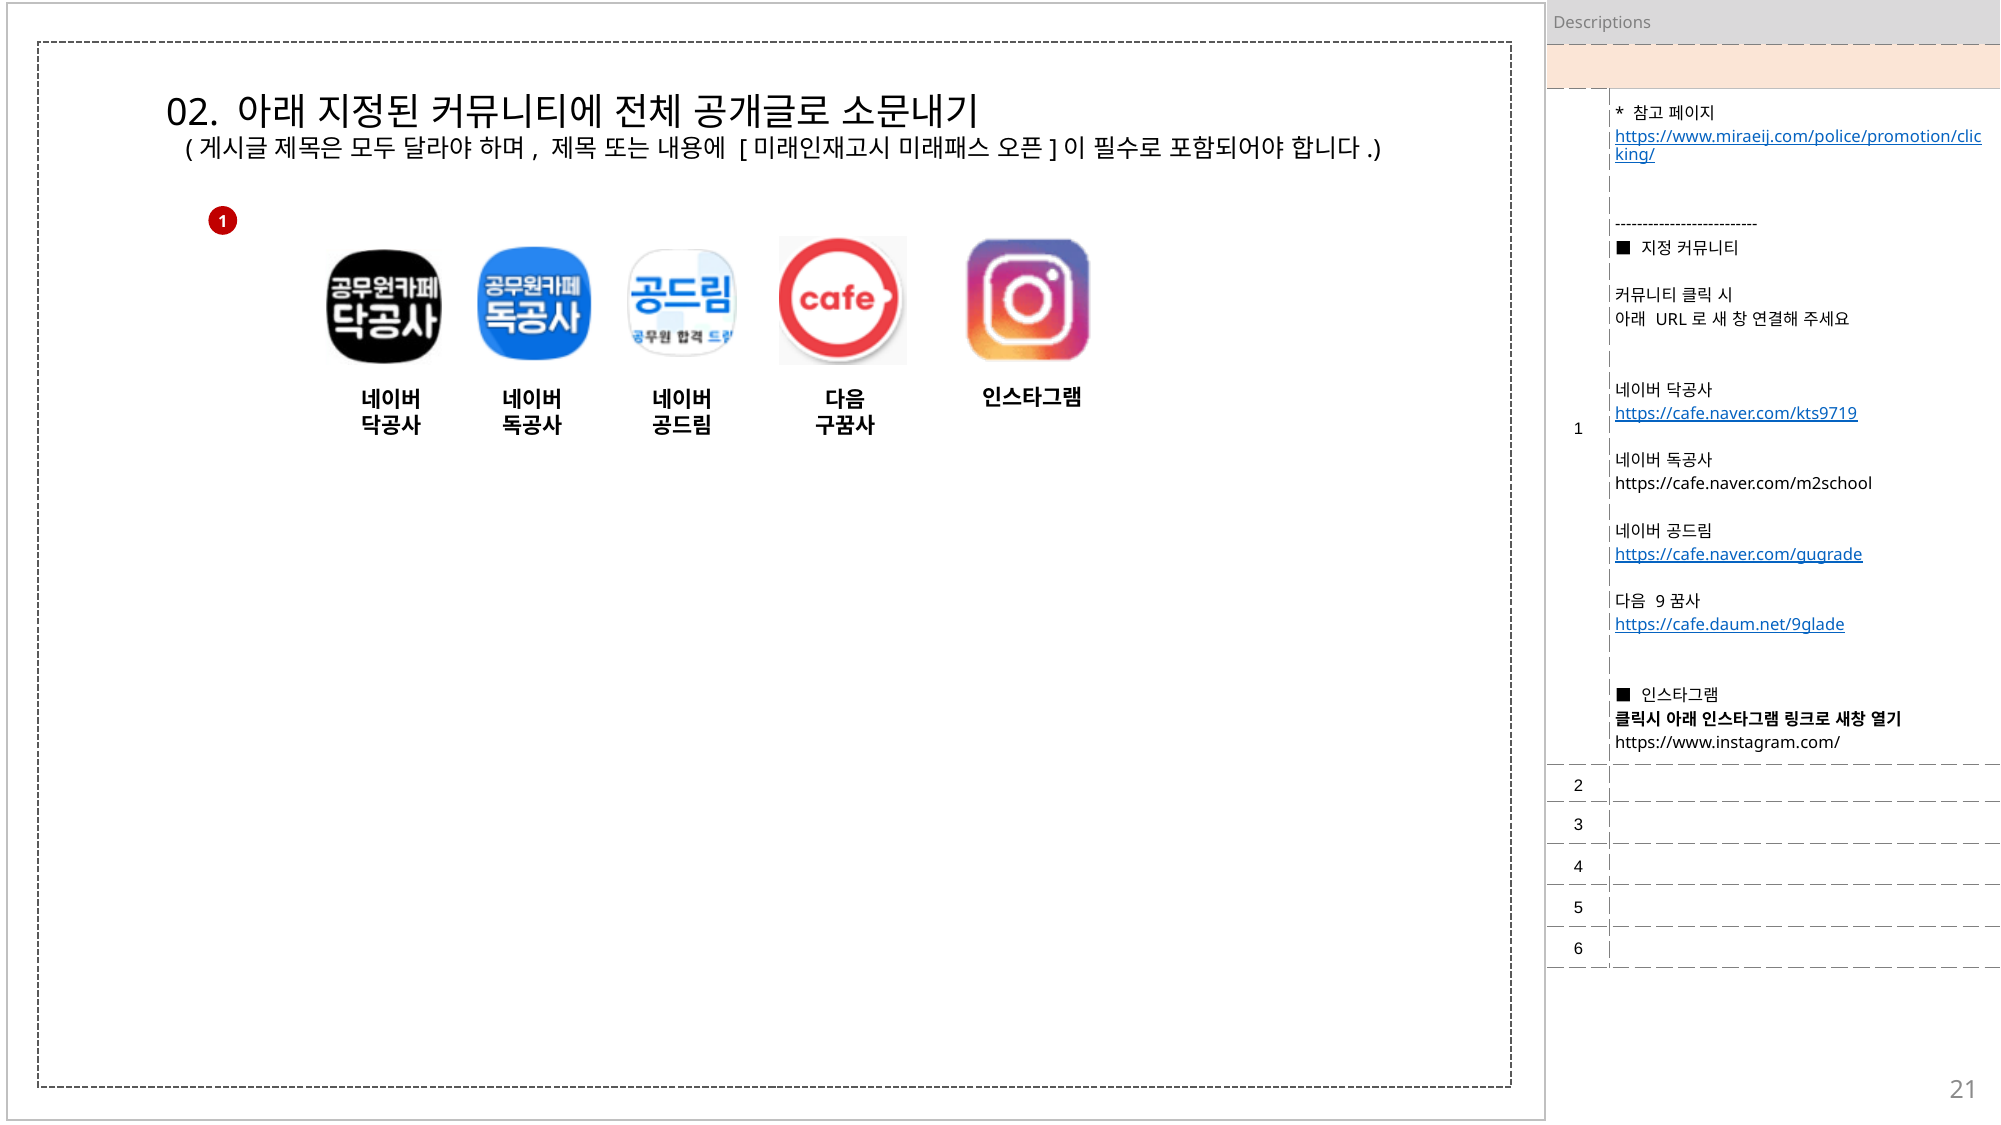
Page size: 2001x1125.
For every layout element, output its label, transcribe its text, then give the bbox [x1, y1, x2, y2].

table_cell 2 [1547, 765, 1609, 801]
text_box [37, 41, 1512, 1088]
table_cell [1609, 801, 2000, 843]
text_box 02. 아래 지정된 커뮤니티에 전체 공개글로 소문내기 (게시글 제목은 모두 달라야 하며, 제목 또는 내용에 [미래인재고시 미래패스 오픈]이 필수로 포함되어야 합니다.) [151, 80, 1499, 260]
table_header Descriptions [1547, 0, 2000, 44]
picture [473, 244, 596, 365]
picture [779, 236, 907, 365]
table_cell [1609, 765, 2000, 801]
slide_number 21 [1543, 1060, 1993, 1121]
picture [325, 249, 442, 365]
table_cell * 참고 페이지 https://www.miraeij.com/police/promotion/clicking/ -------------------------- ■ 지정 커뮤니티 커뮤니티 클릭 시 아래 URL로 새 창 연결해 주세요 네이버 닥공사 https://cafe.naver.com/kts9719 네이버 독공사 https://cafe.naver.com/m2school 네이버 공드림 https://cafe.naver.com/gugrade 다음 9꿈사 https://cafe.daum.net/9glade ■ 인스타그램 클릭시 아래 인스타그램 링크로 새창 열기 https://www.instagram.com/ [1609, 89, 2000, 765]
table_cell 3 [1547, 801, 1609, 843]
table_cell 1 [1547, 88, 1609, 765]
text_box 인스타그램 [951, 376, 1115, 418]
table_cell [1547, 44, 2000, 88]
text_box 다음 구꿈사 [763, 377, 927, 445]
table_cell [1609, 843, 2000, 884]
text_box 1 [207, 205, 239, 236]
table_cell 5 [1547, 884, 1609, 926]
text_box 네이버 닥공사 [310, 377, 450, 445]
text_box 네이버 독공사 [450, 377, 600, 445]
table_cell 6 [1547, 926, 1609, 967]
picture [942, 232, 1115, 368]
table_cell [1609, 884, 2000, 926]
picture [627, 249, 737, 357]
table_cell [1609, 926, 2000, 967]
text_box 네이버 공드림 [600, 377, 763, 445]
table_cell 4 [1547, 843, 1609, 884]
